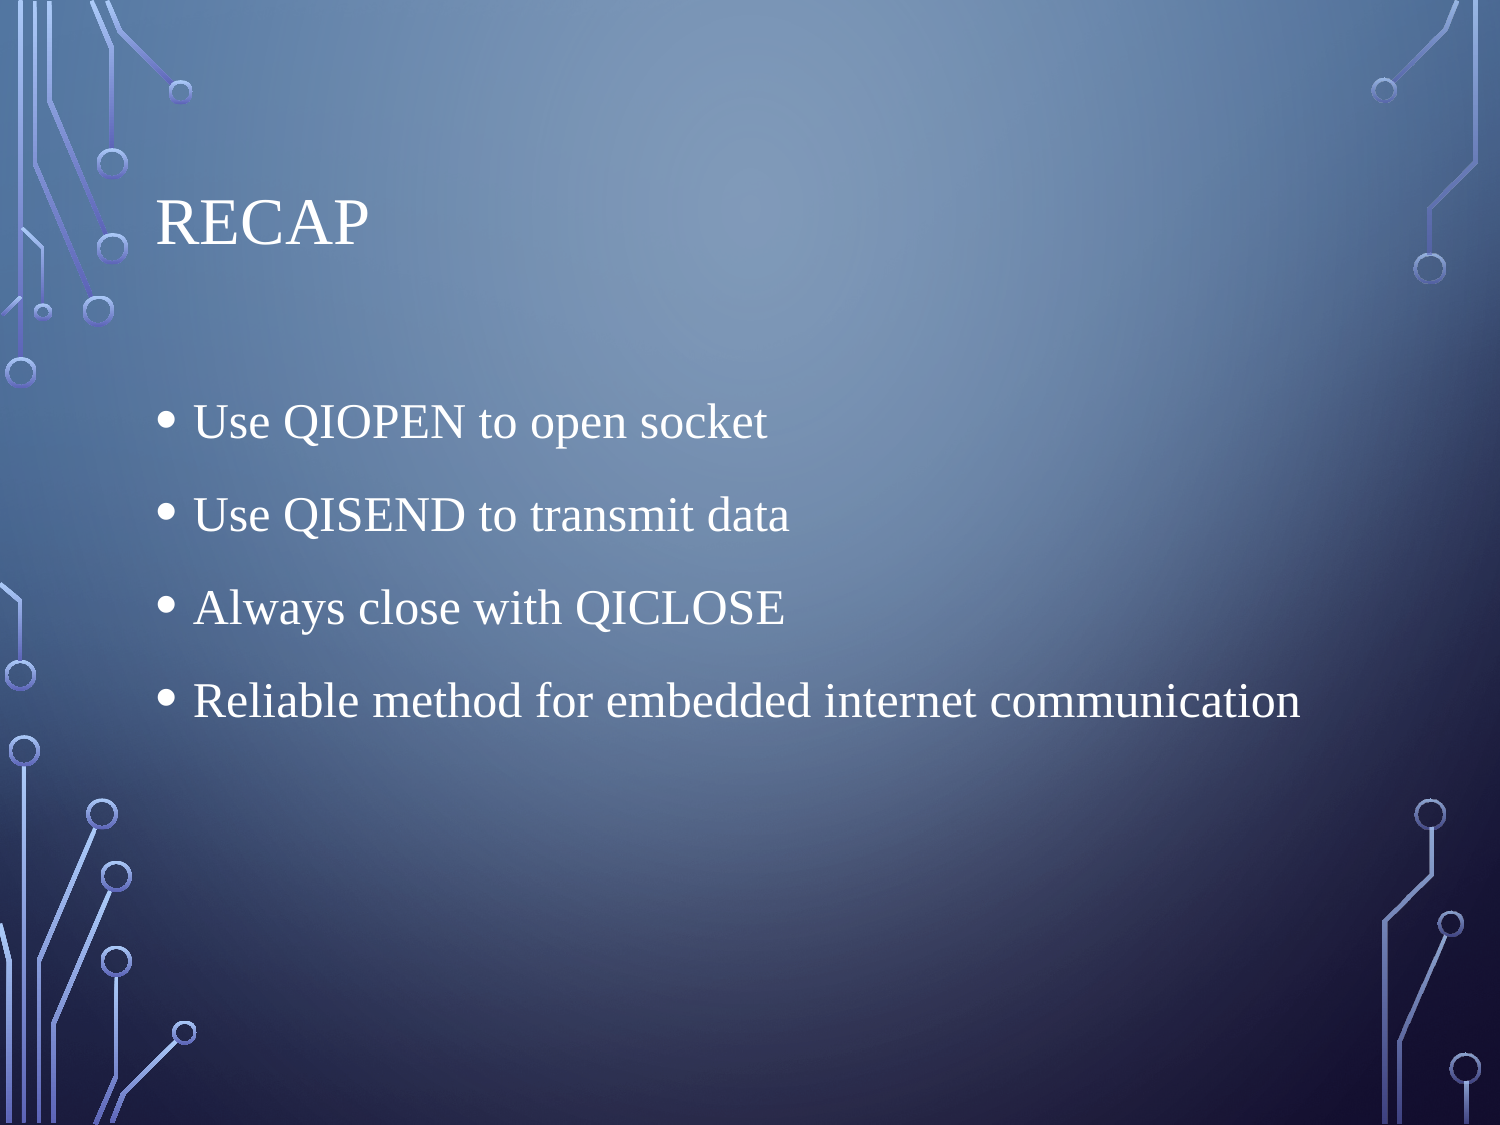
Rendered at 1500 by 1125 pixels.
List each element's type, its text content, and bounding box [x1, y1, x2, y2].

list Use QIOPEN to open socket Use QISEND to transmit data Always close with QICLOSE Reliable method for embedded internet communication [140, 369, 1360, 950]
title Recap [140, 101, 1360, 344]
